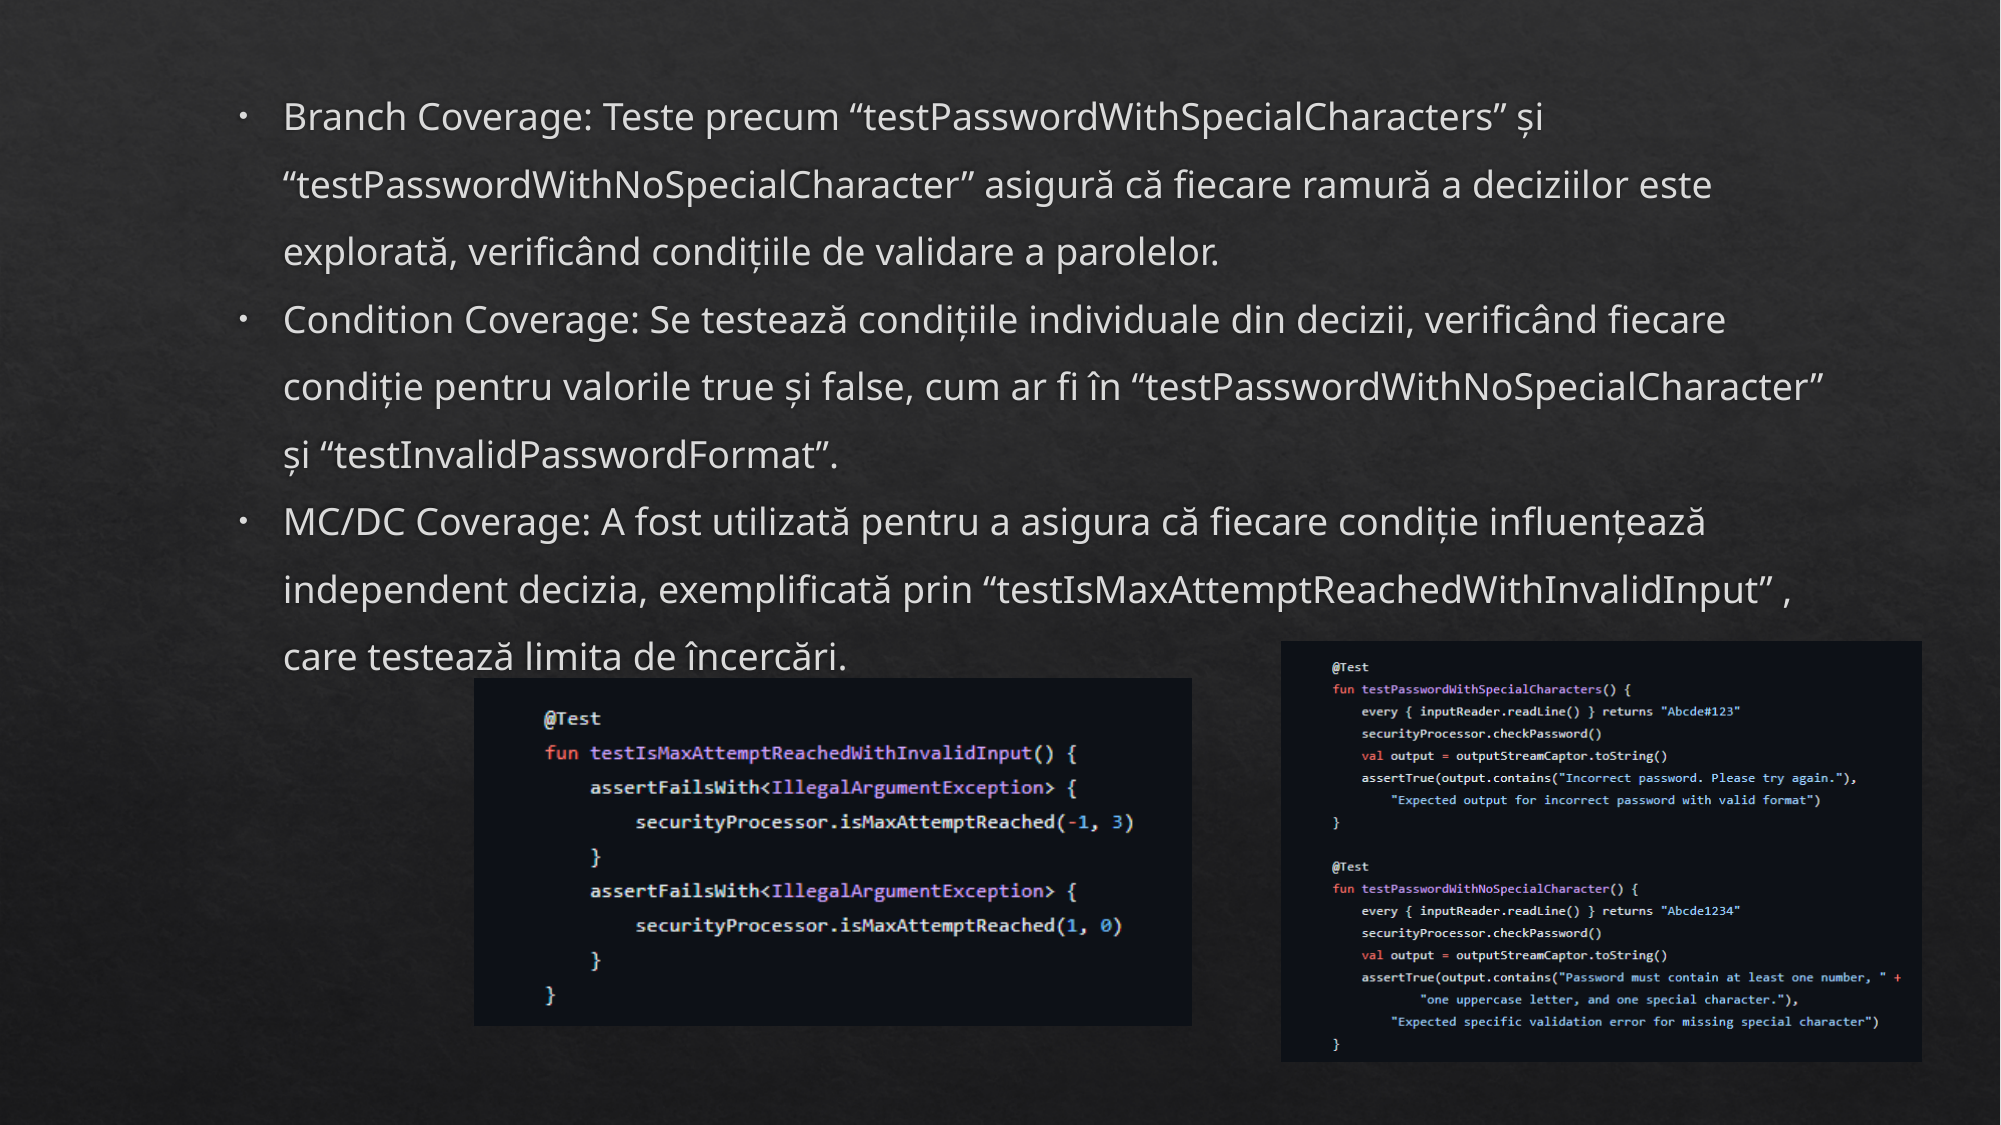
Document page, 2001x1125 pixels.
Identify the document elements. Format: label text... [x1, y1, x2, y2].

picture [1281, 641, 1923, 1062]
picture [474, 678, 1192, 1026]
list Branch Coverage: Teste precum “testPasswordWithSpecialCharacters” și “testPasswordWithNoSpecialCharacter” asigură că fiecare ramură a deciziilor este explorată, verificând condițiile de validare a parolelor. Condition Coverage: Se testează condițiile individuale din decizii, verificând fiecare condiție pentru valorile true și false, cum ar fi în “testPasswordWithNoSpecialCharacter” și “testInvalidPasswordFormat”. MC/DC Coverage: A fost utilizată pentru a asigura că fiecare condiție influențează independent decizia, exemplificată prin “testIsMaxAttemptReachedWithInvalidInput” , care testează limita de încercări. [149, 63, 1849, 950]
